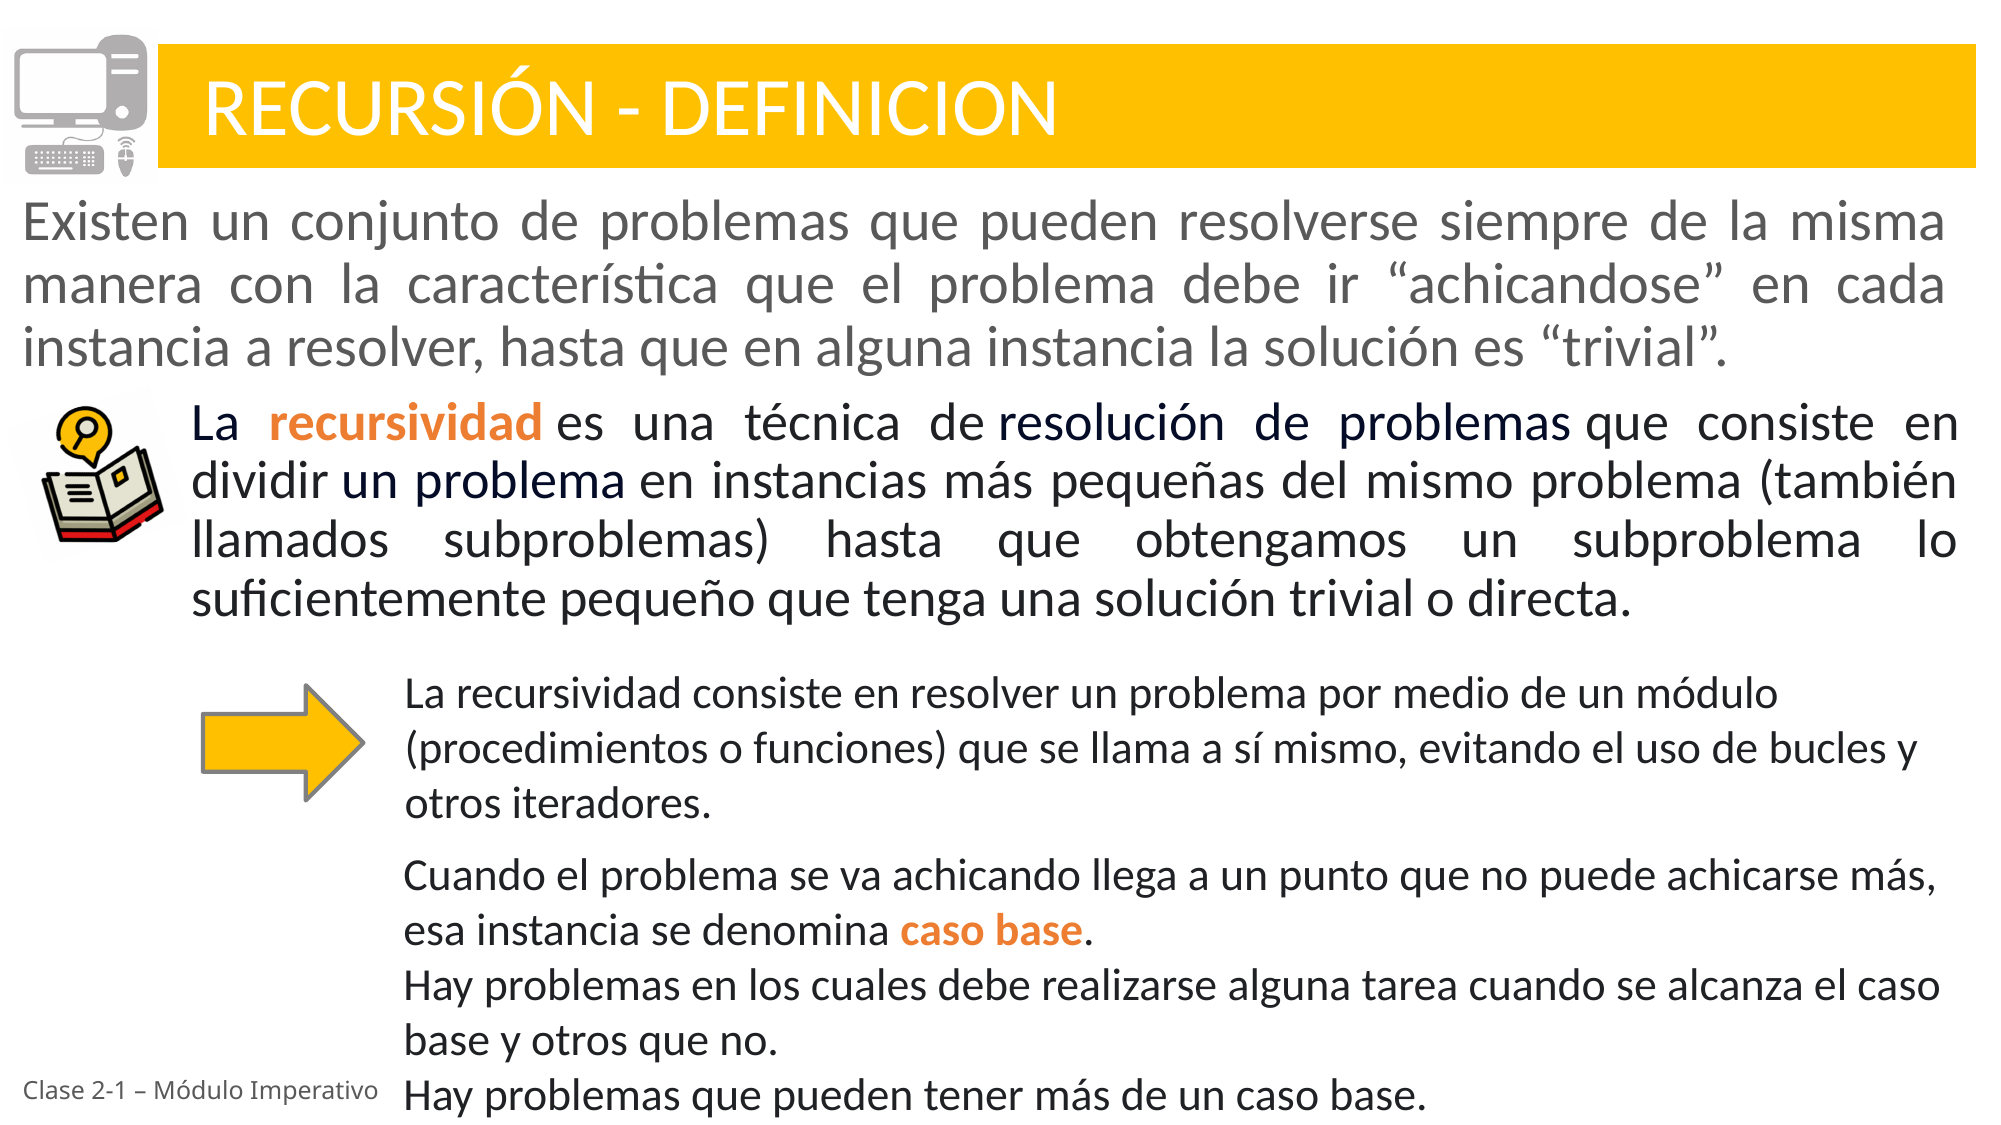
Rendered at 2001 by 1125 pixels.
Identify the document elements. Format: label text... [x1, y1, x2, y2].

text_box La recursividad consiste en resolver un problema por medio de un módulo (procedimientos o funciones) que se llama a sí mismo, evitando el uso de bucles y otros iteradores. [389, 655, 1963, 836]
text_box Existen un conjunto de problemas que pueden resolverse siempre de la misma manera con la característica que el problema debe ir “achicandose” en cada instancia a resolver, hasta que en alguna instancia la solución es “trivial”. [7, 182, 1963, 404]
text_box Cuando el problema se va achicando llega a un punto que no puede achicarse más, esa instancia se denomina caso base. Hay problemas en los cuales debe realizarse alguna tarea cuando se alcanza el caso base y otros que no. Hay problemas que pueden tener más de un caso base. [388, 837, 1962, 1125]
text_box RECURSIÓN - DEFINICION [188, 44, 1175, 160]
text_box La recursividad es una técnica de resolución de problemas que consiste en dividir un problema en instancias más pequeñas del mismo problema (también llamados subproblemas) hasta que obtengamos un subproblema lo suficientemente pequeño que tenga una solución trivial o directa. [176, 386, 1976, 656]
text_box [200, 683, 366, 803]
text_box [163, 45, 1976, 167]
picture [6, 387, 176, 562]
picture [3, 28, 158, 183]
text_box Clase 2-1 – Módulo Imperativo [7, 1060, 388, 1118]
